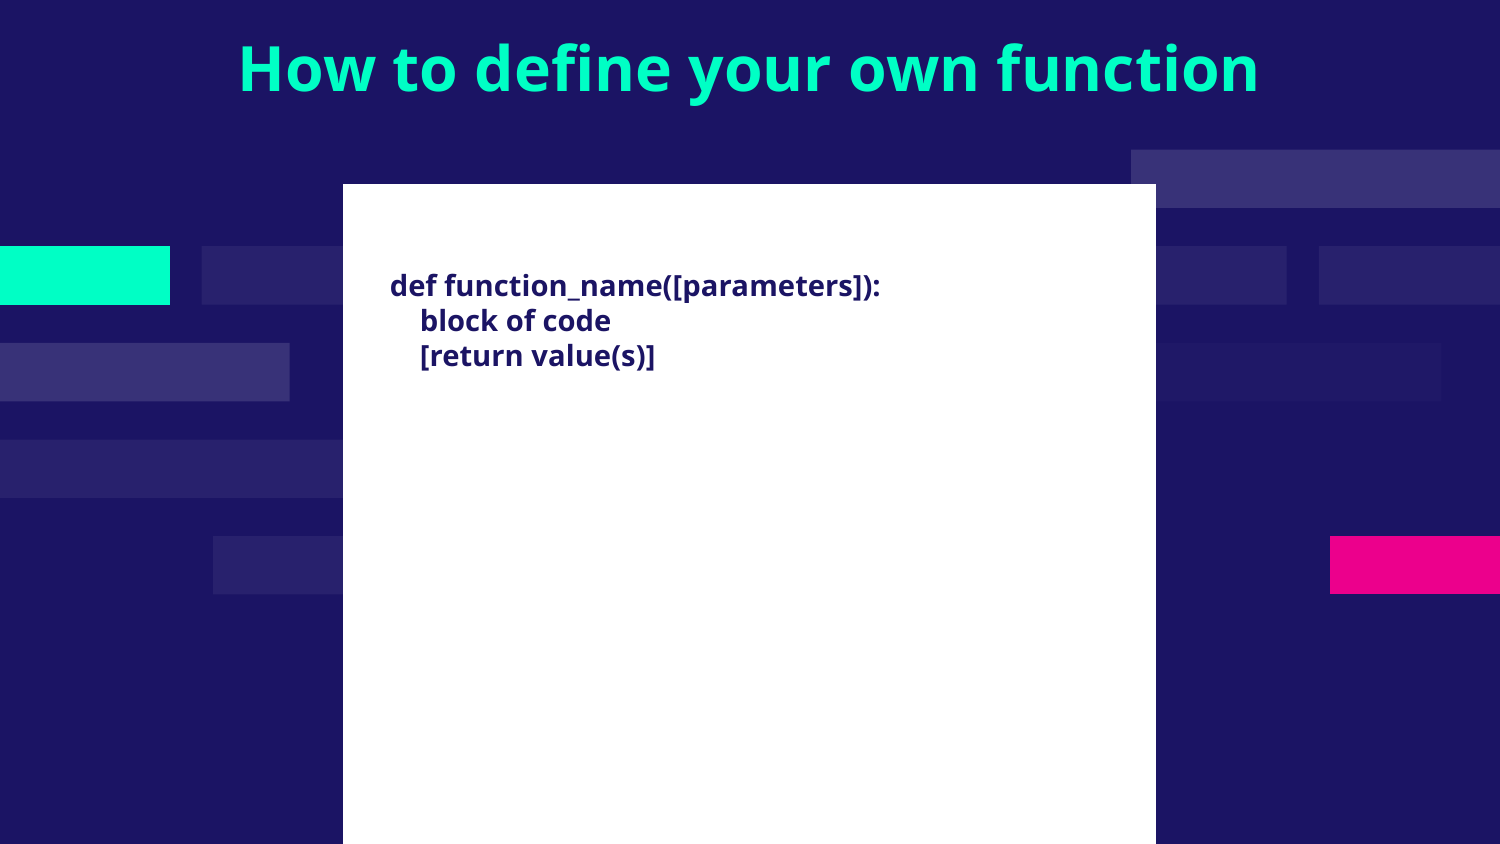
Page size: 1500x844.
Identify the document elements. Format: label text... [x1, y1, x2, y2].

text_box def function_name([parameters]): block of code [return value(s)] [374, 260, 1125, 415]
title How to define your own function [209, 14, 1291, 124]
